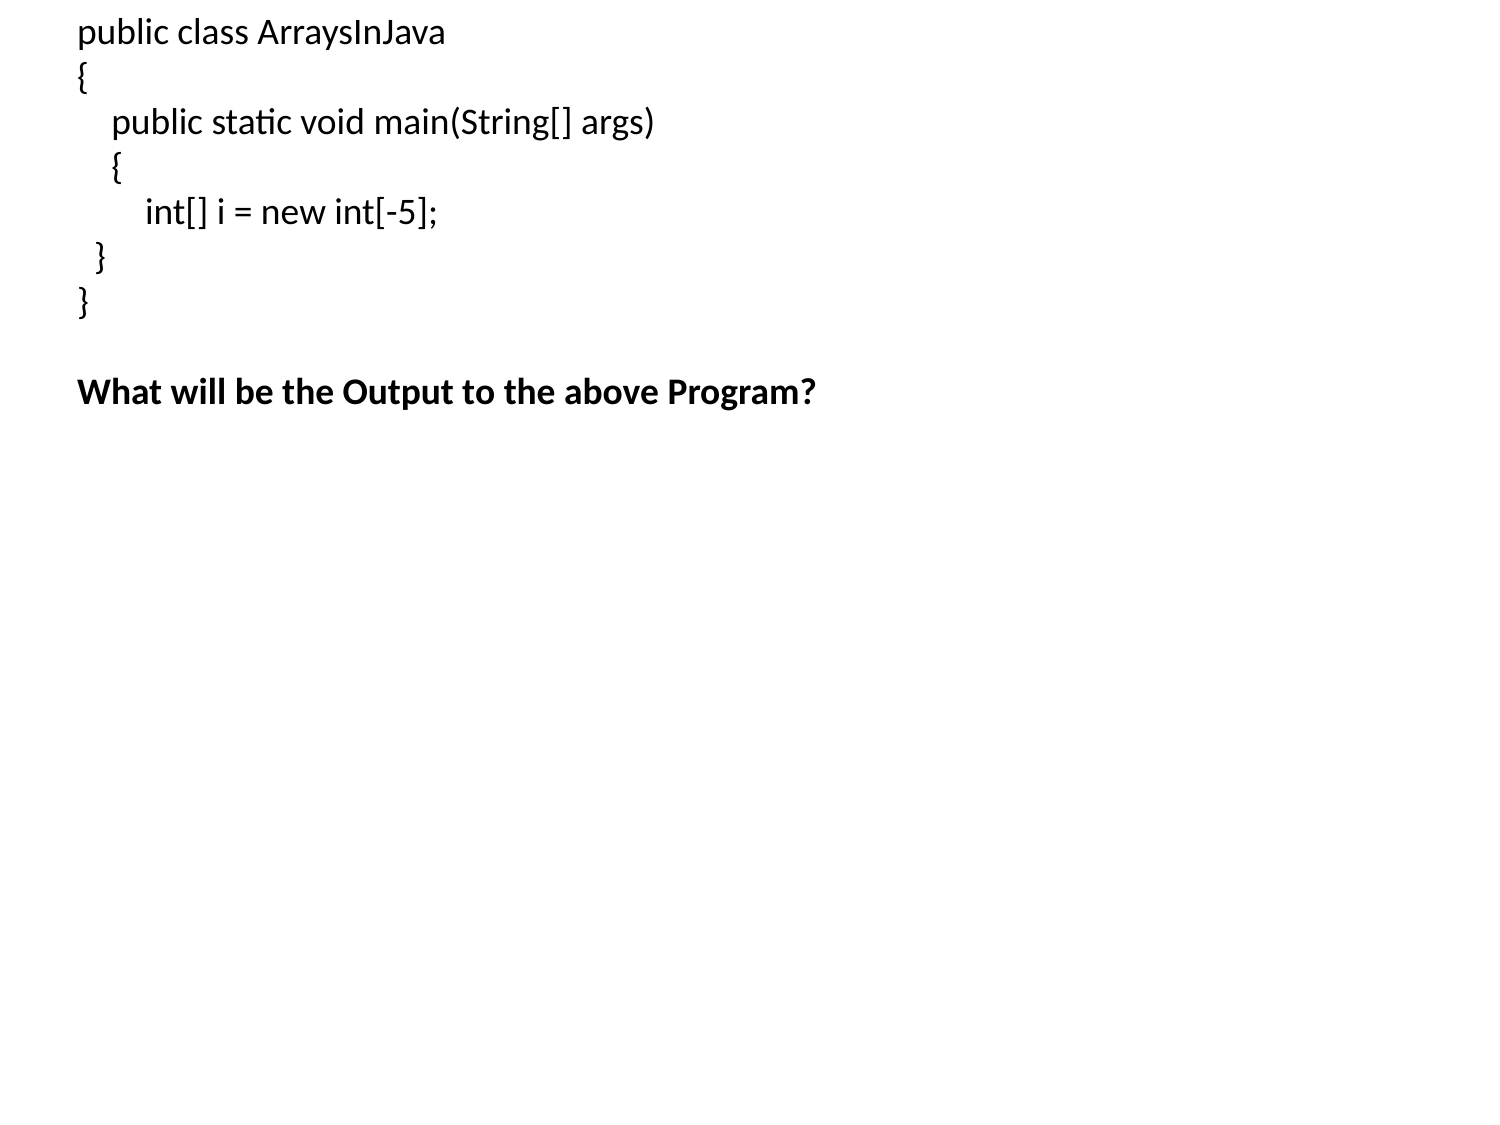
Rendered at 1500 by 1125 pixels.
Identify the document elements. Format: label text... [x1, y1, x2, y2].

text_box public class ArraysInJava { public static void main(String[] args) { int[] i = new int[-5]; } } What will be the Output to the above Program? [62, 0, 1413, 465]
